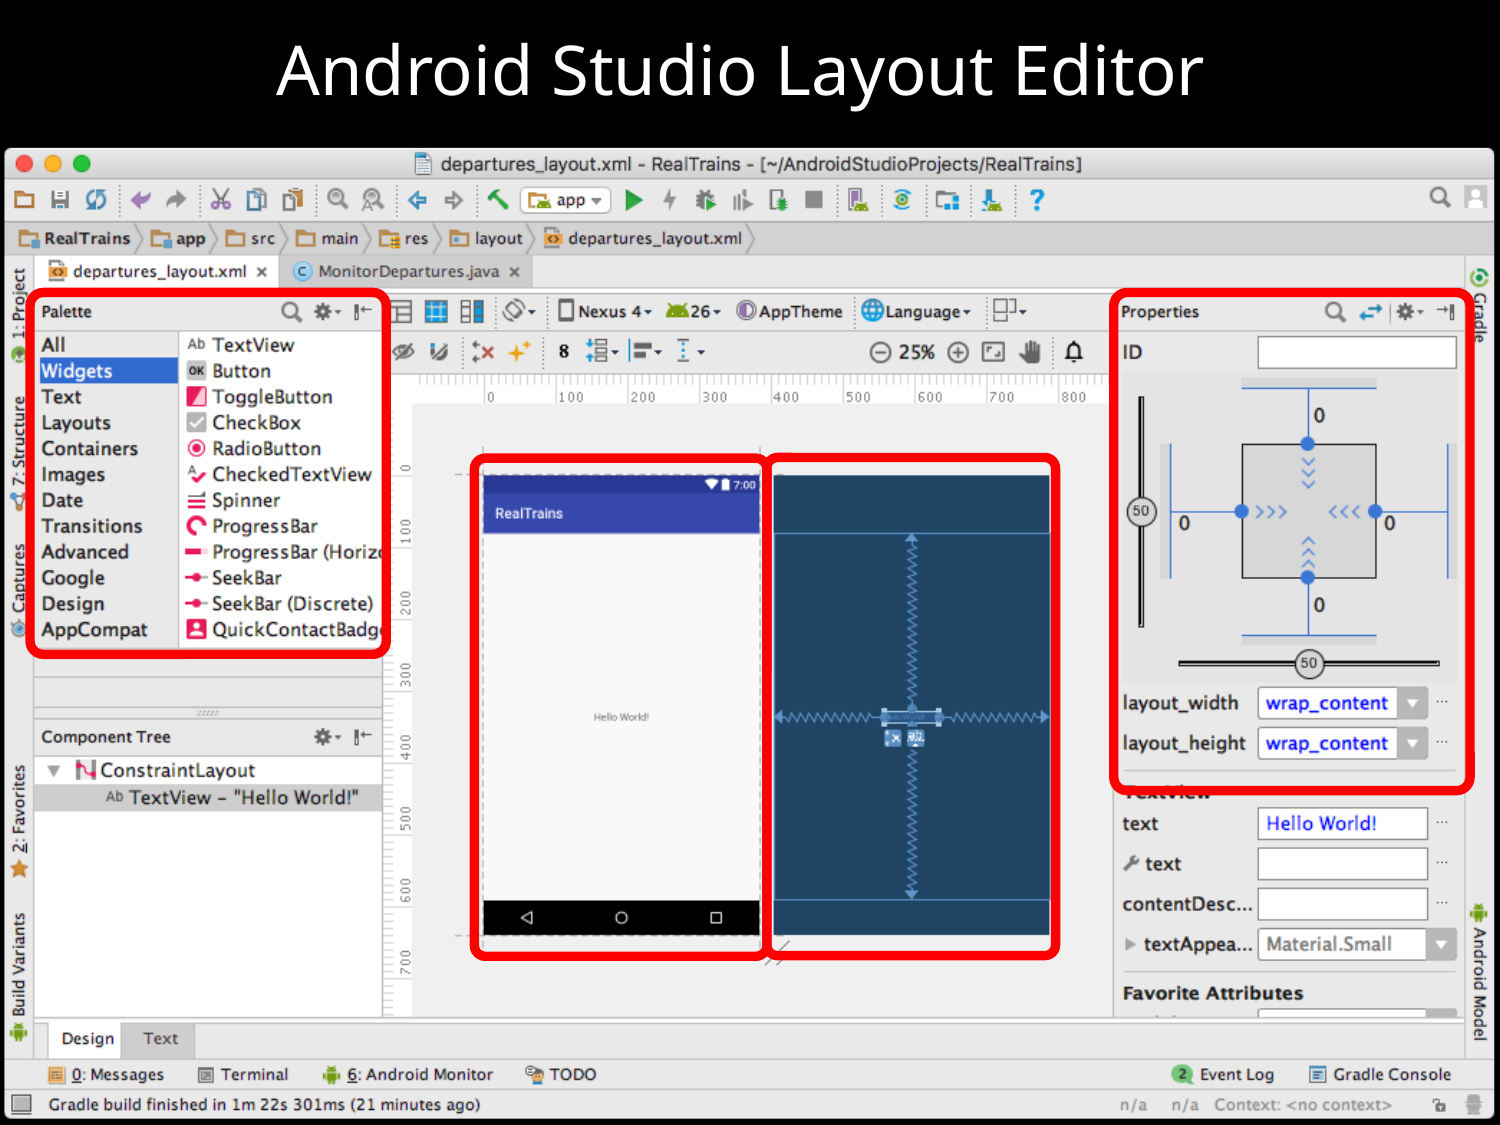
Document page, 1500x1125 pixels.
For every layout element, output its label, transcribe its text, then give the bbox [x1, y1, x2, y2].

title Android Studio Layout Editor [103, 0, 1397, 102]
picture [0, 102, 1500, 1125]
